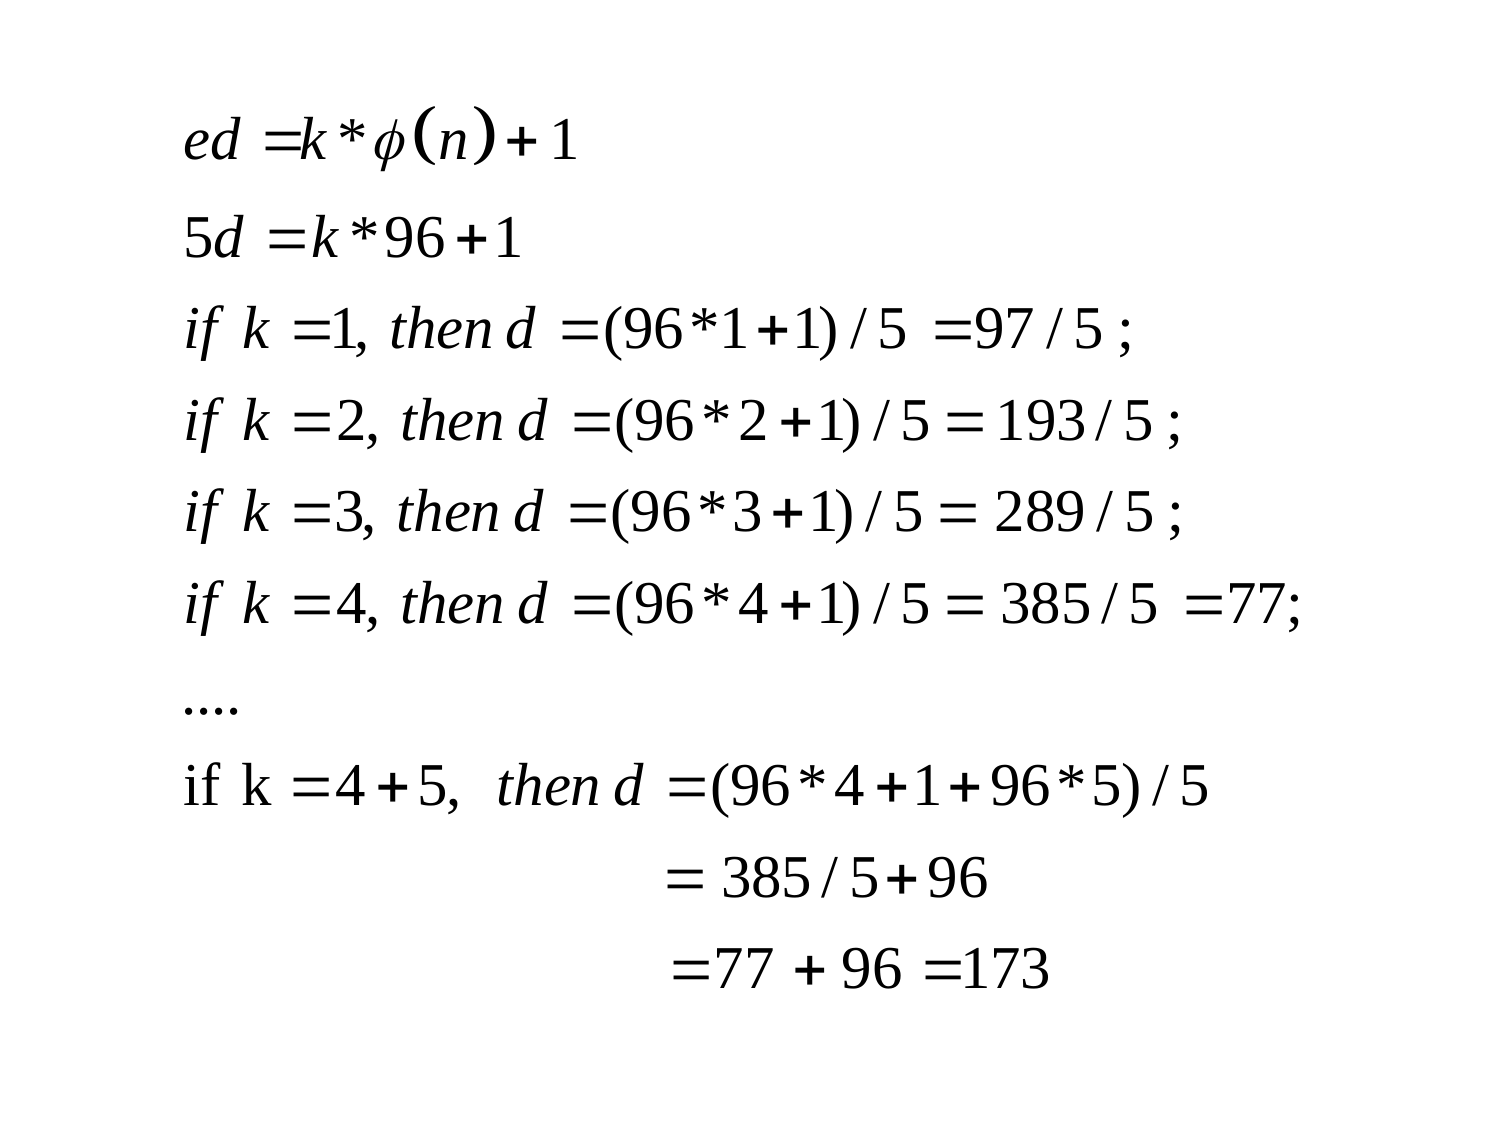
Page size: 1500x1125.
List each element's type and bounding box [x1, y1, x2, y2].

text_box [175, 93, 1313, 1018]
